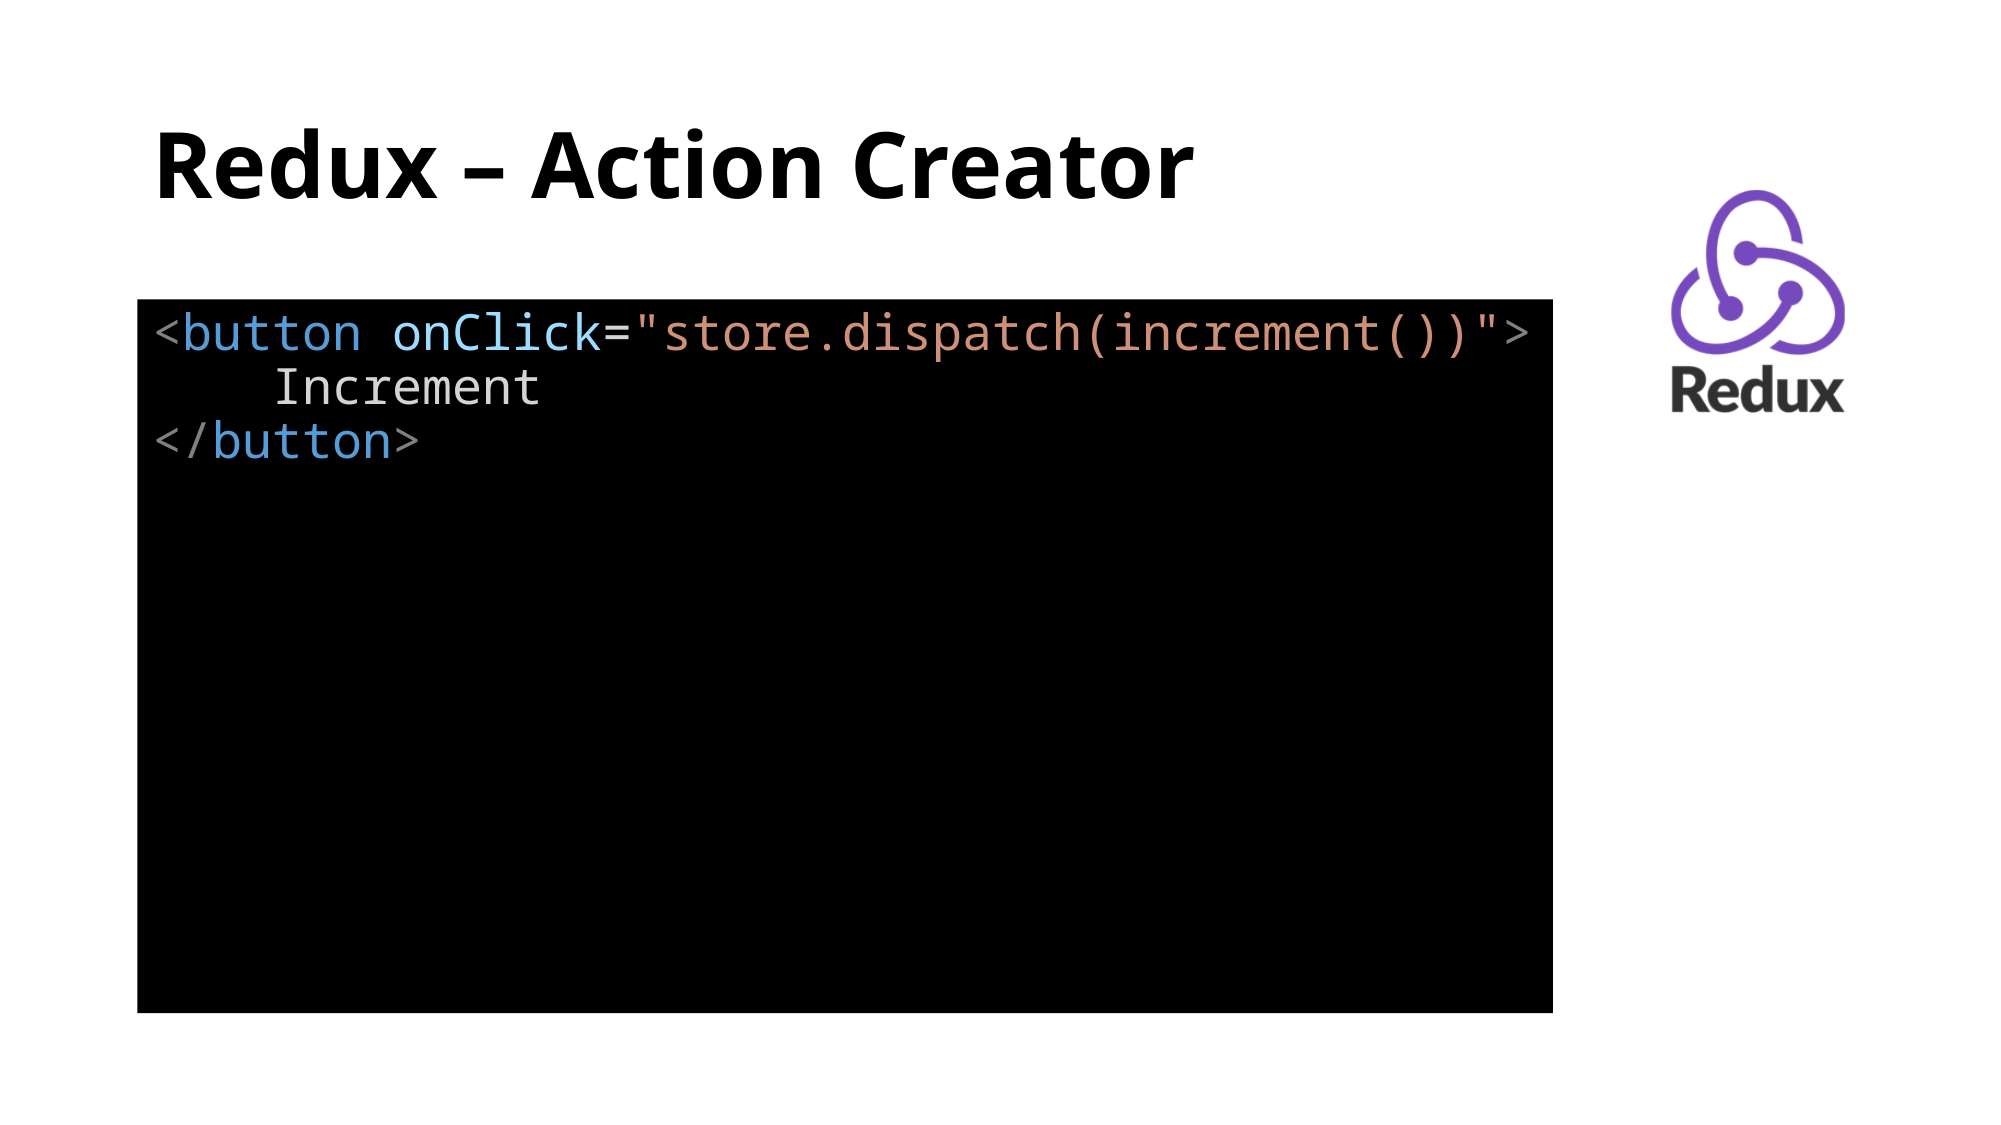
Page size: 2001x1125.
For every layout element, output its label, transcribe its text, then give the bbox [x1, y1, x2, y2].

title Redux – Action Creator [137, 59, 1863, 278]
list <button onClick="store.dispatch(increment())"> Increment </button> [137, 299, 1553, 1014]
picture [1587, 168, 1928, 435]
